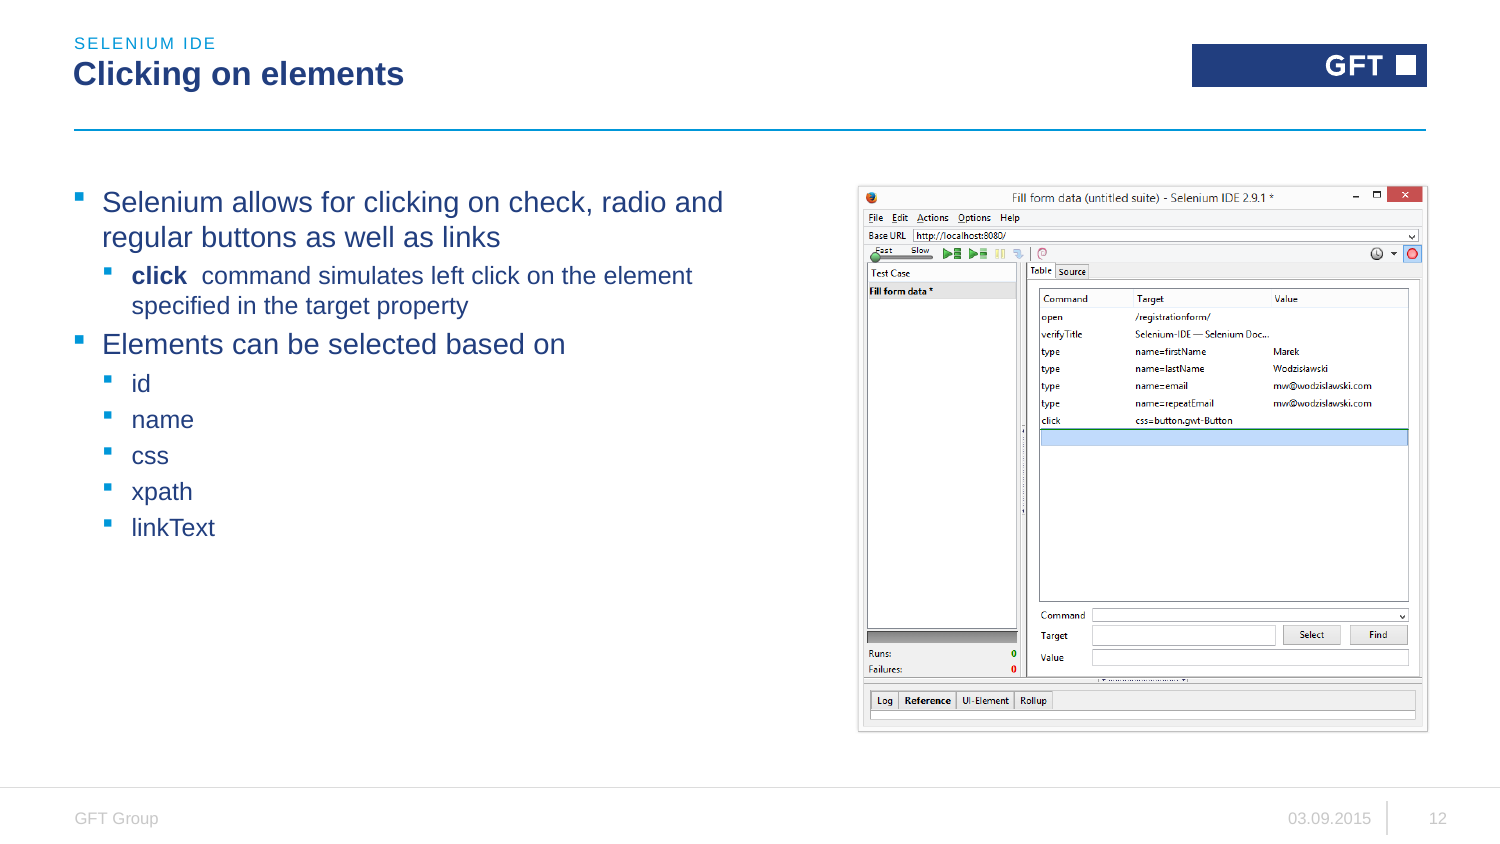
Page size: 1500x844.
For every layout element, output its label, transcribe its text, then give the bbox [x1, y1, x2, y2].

list Selenium allows for clicking on check, radio and regular buttons as well as links click command simulates left click on the element specified in the target property Elements can be selected based on id name css xpath linkText [72, 183, 736, 736]
list Selenium IDE [74, 32, 1172, 53]
picture [855, 183, 1430, 734]
title Clicking on elements [72, 56, 1171, 94]
